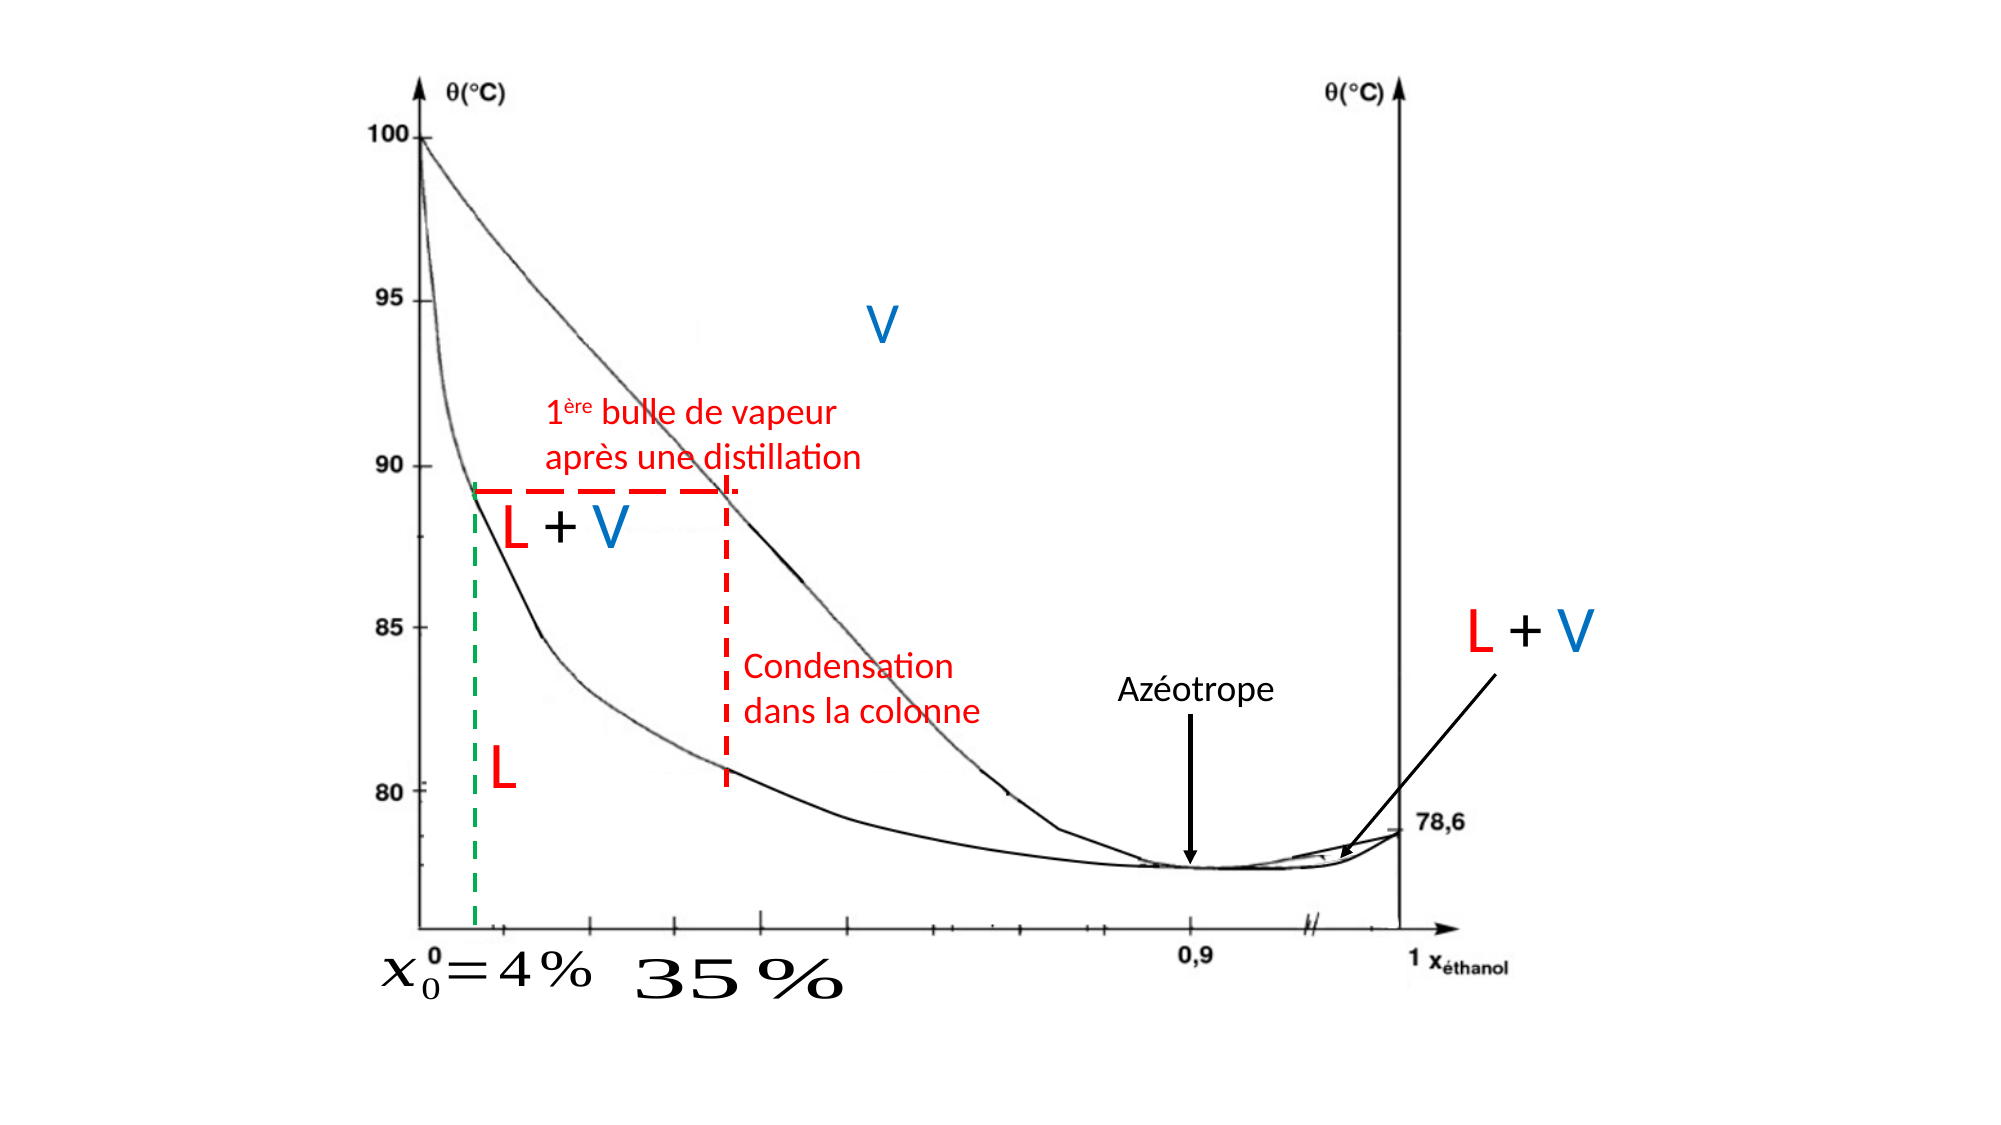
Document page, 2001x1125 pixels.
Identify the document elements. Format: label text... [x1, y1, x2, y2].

picture [361, 59, 1515, 1002]
text_box L + V [1515, 578, 1626, 673]
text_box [1340, 674, 1496, 859]
